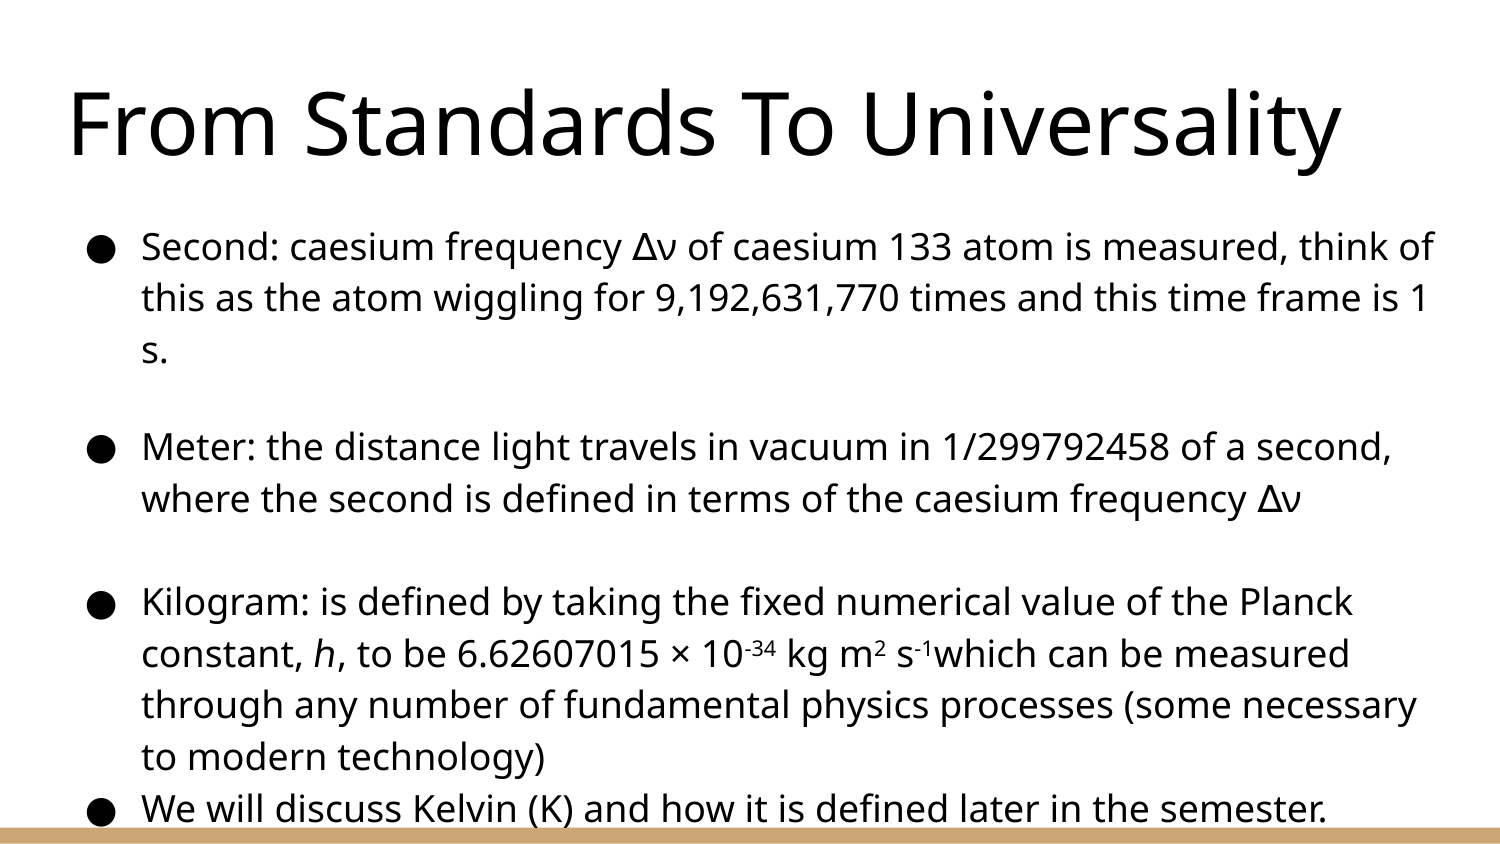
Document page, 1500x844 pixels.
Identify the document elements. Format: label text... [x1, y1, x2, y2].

title From Standards To Universality [51, 51, 1449, 189]
list Second: caesium frequency ∆ν of caesium 133 atom is measured, think of this as the atom wiggling for 9,192,631,770 times and this time frame is 1 s. Meter: the distance light travels in vacuum in 1/299792458 of a second, where the second is defined in terms of the caesium frequency ∆ν Kilogram: is defined by taking the fixed numerical value of the Planck constant, ℎ, to be 6.62607015 × 10-34 kg m2 s-1which can be measured through any number of fundamental physics processes (some necessary to modern technology) We will discuss Kelvin (K) and how it is defined later in the semester. [51, 200, 1467, 752]
